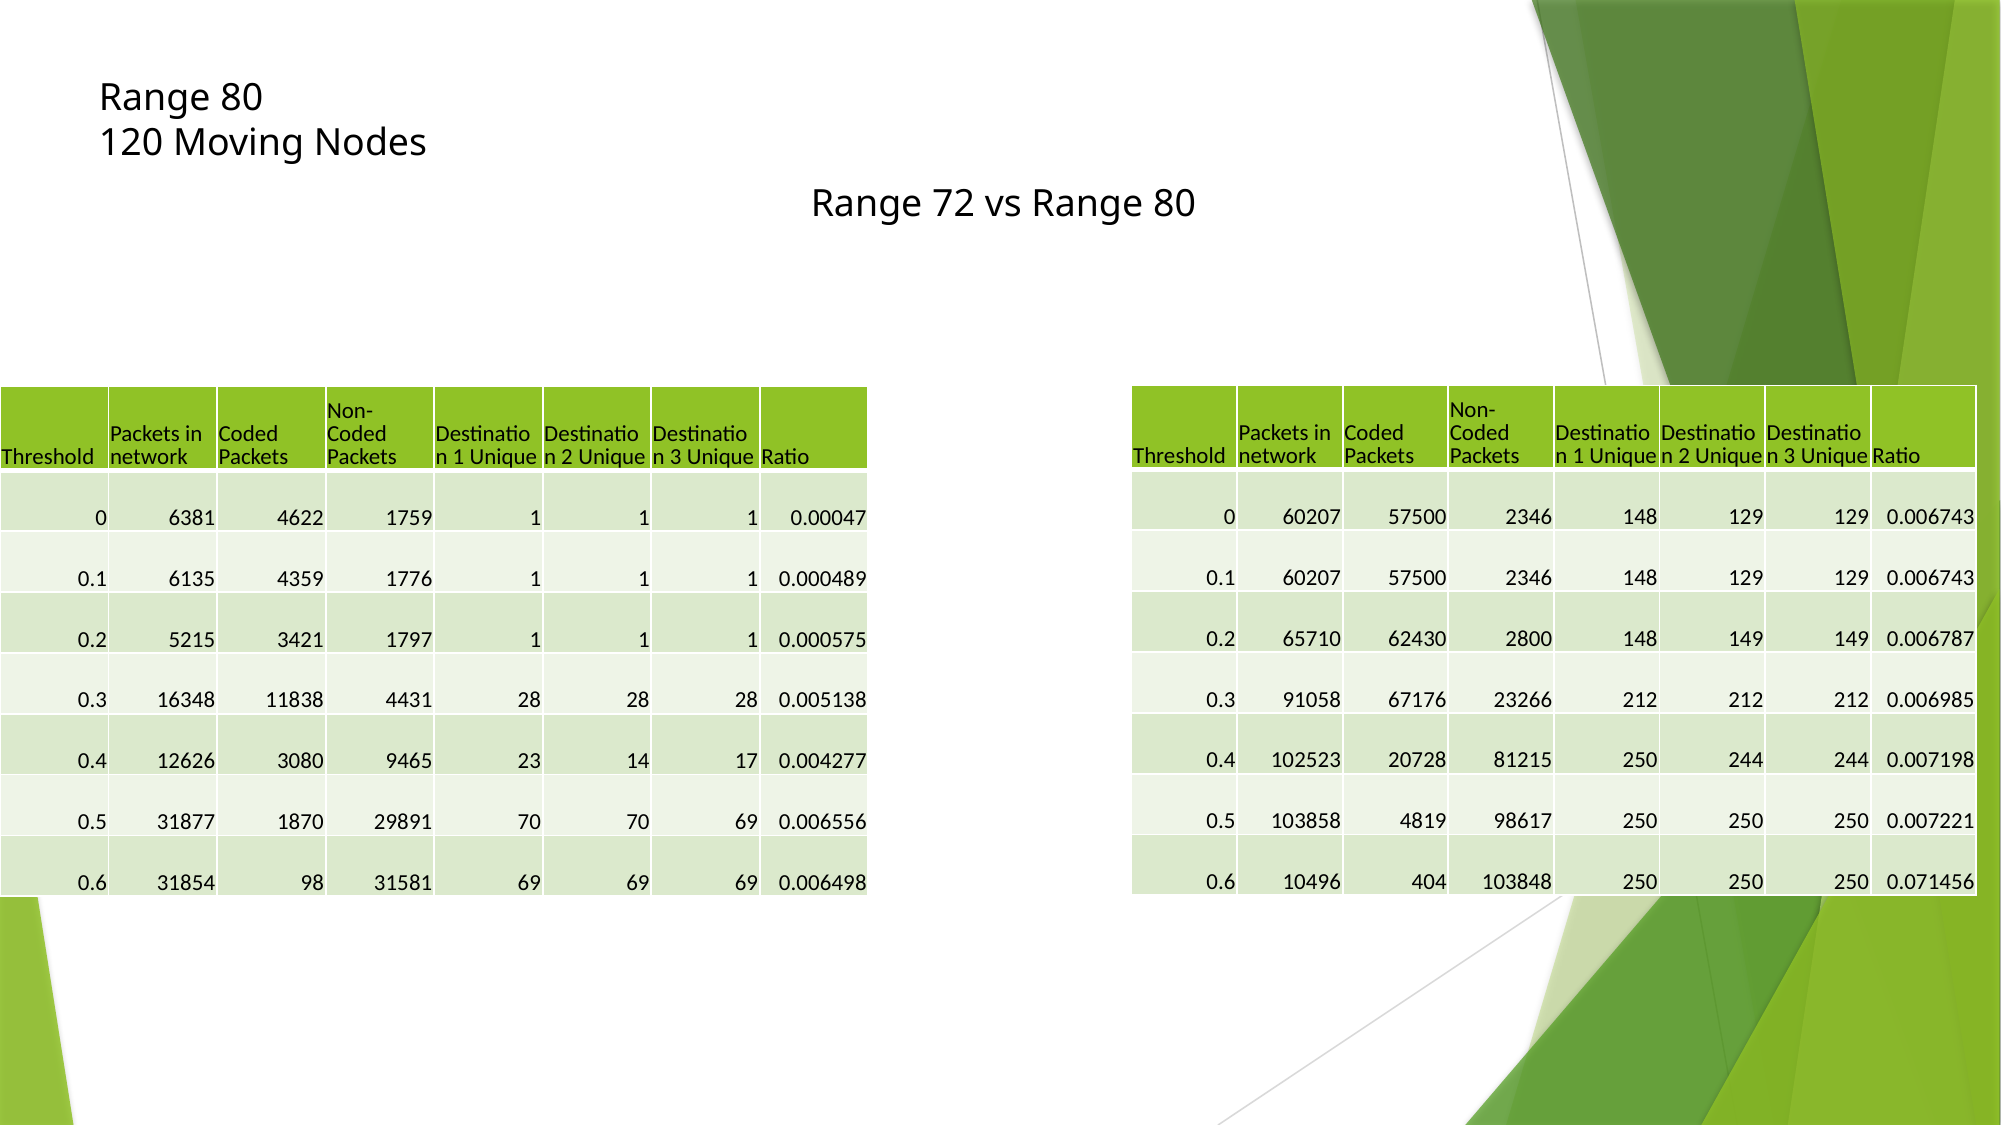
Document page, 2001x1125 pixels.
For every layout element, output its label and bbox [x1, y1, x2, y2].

table_cell [652, 593, 759, 652]
table_header [544, 387, 650, 468]
table_cell [218, 473, 325, 530]
table_header [761, 387, 867, 468]
table_cell [109, 654, 216, 713]
table_cell [761, 715, 867, 774]
table_header [1555, 386, 1659, 467]
table_cell [1238, 714, 1342, 773]
table_header [1766, 386, 1870, 467]
table_cell [109, 532, 216, 591]
table_cell [1766, 592, 1870, 651]
table_cell [761, 473, 867, 530]
table_cell [1872, 775, 1975, 834]
table_cell [652, 532, 759, 591]
table_cell [109, 836, 216, 895]
table_cell [327, 532, 433, 591]
table_cell [652, 654, 759, 713]
table_cell [435, 532, 542, 591]
table_cell [1, 654, 108, 713]
table_cell [1660, 531, 1764, 590]
table_cell [1660, 592, 1764, 651]
table_cell [1555, 472, 1659, 529]
table_cell [1, 715, 108, 774]
table_cell [1238, 835, 1342, 894]
table_cell [1555, 531, 1659, 590]
text_box [84, 65, 1831, 232]
table_cell [327, 654, 433, 713]
table_header [218, 387, 325, 468]
table_header [1344, 386, 1447, 467]
table_cell [1132, 714, 1236, 773]
table_cell [218, 775, 325, 835]
table_cell [1872, 653, 1975, 712]
table_header [1, 387, 108, 468]
table_header [652, 387, 759, 468]
table_cell [1660, 775, 1764, 834]
table_cell [327, 775, 433, 835]
table_cell [109, 473, 216, 530]
table_cell [1766, 531, 1870, 590]
table_cell [1555, 653, 1659, 712]
table_cell [327, 836, 433, 895]
table_cell [1555, 592, 1659, 651]
table_cell [435, 654, 542, 713]
table_cell [327, 473, 433, 530]
table_cell [1660, 835, 1764, 894]
table_cell [1238, 775, 1342, 834]
table_cell [1238, 531, 1342, 590]
table_cell [761, 532, 867, 591]
table_cell [1132, 653, 1236, 712]
table_cell [109, 593, 216, 652]
table_header [1449, 386, 1553, 467]
table_cell [1766, 775, 1870, 834]
table_cell [1449, 592, 1553, 651]
table_cell [1449, 531, 1553, 590]
table_cell [218, 654, 325, 713]
table_cell [1872, 531, 1975, 590]
table_header [1872, 386, 1975, 467]
table_header [1132, 386, 1236, 467]
table_cell [109, 775, 216, 835]
table_cell [435, 836, 542, 895]
table_cell [218, 593, 325, 652]
table_cell [1344, 531, 1447, 590]
table_cell [218, 715, 325, 774]
table_cell [1, 593, 108, 652]
table_cell [544, 654, 650, 713]
table_cell [544, 593, 650, 652]
table_cell [1660, 472, 1764, 529]
table_header [327, 387, 433, 468]
table_cell [761, 775, 867, 835]
table_cell [1344, 653, 1447, 712]
table_cell [1, 532, 108, 591]
table_cell [1344, 835, 1447, 894]
table_cell [435, 715, 542, 774]
table_cell [218, 532, 325, 591]
table_cell [761, 654, 867, 713]
table_cell [544, 715, 650, 774]
table_cell [1238, 592, 1342, 651]
table_cell [1660, 653, 1764, 712]
table_cell [1, 836, 108, 895]
table_cell [435, 473, 542, 530]
table_cell [1660, 714, 1764, 773]
table_cell [1344, 714, 1447, 773]
table_cell [1449, 653, 1553, 712]
table_cell [1872, 592, 1975, 651]
table_cell [1132, 835, 1236, 894]
table_cell [652, 836, 759, 895]
table_cell [218, 836, 325, 895]
table_cell [435, 775, 542, 835]
table_header [435, 387, 542, 468]
table_cell [1344, 472, 1447, 529]
table_cell [327, 715, 433, 774]
table_cell [761, 836, 867, 895]
table_header [1238, 386, 1342, 467]
table_cell [109, 715, 216, 774]
table_cell [1344, 592, 1447, 651]
table_cell [435, 593, 542, 652]
table_cell [1766, 653, 1870, 712]
table_cell [652, 775, 759, 835]
table_cell [1238, 472, 1342, 529]
table_cell [1555, 714, 1659, 773]
table_cell [1132, 775, 1236, 834]
table_cell [1766, 835, 1870, 894]
table_cell [544, 532, 650, 591]
table_cell [1132, 472, 1236, 529]
table_cell [1, 473, 108, 530]
table_cell [1132, 592, 1236, 651]
table_cell [1449, 835, 1553, 894]
table_cell [1555, 835, 1659, 894]
table_cell [1555, 775, 1659, 834]
table_cell [1238, 653, 1342, 712]
table_cell [652, 473, 759, 530]
table_header [109, 387, 216, 468]
table_cell [1766, 472, 1870, 529]
table_cell [544, 473, 650, 530]
table_cell [327, 593, 433, 652]
table_cell [1344, 775, 1447, 834]
table_cell [544, 836, 650, 895]
table_header [1660, 386, 1764, 467]
table_cell [652, 715, 759, 774]
table_cell [544, 775, 650, 835]
table_cell [1449, 714, 1553, 773]
table_cell [1872, 835, 1975, 894]
table_cell [1766, 714, 1870, 773]
table_cell [1132, 531, 1236, 590]
table_cell [1449, 775, 1553, 834]
table_cell [761, 593, 867, 652]
table_cell [1449, 472, 1553, 529]
table_cell [1872, 714, 1975, 773]
table_cell [1872, 472, 1975, 529]
table_cell [1, 775, 108, 835]
